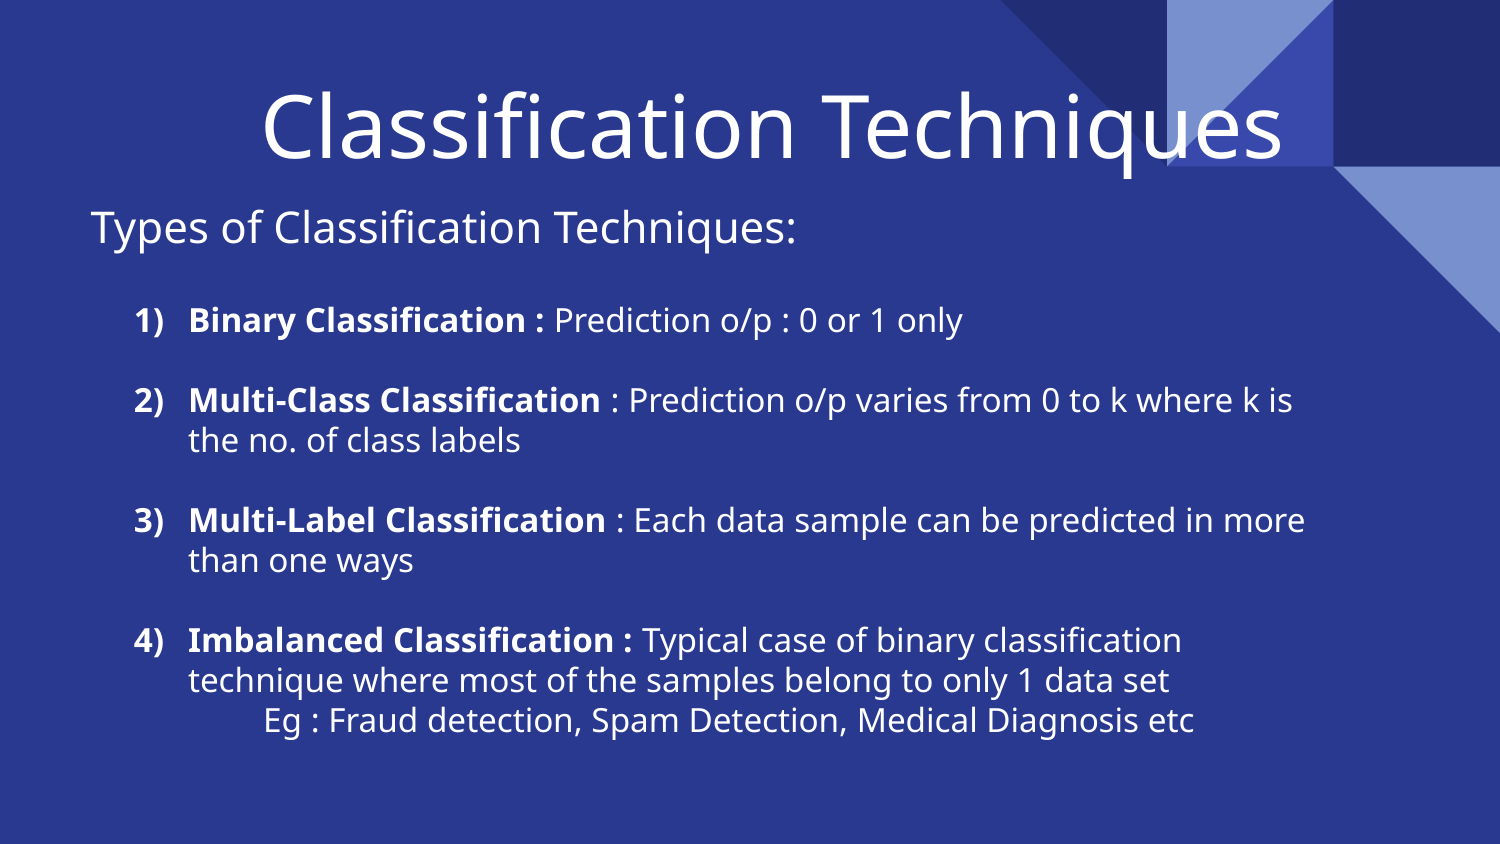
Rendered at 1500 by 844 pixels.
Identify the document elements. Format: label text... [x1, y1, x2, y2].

title Classification Techniques [98, 53, 1447, 191]
text_box Binary Classification : Prediction o/p : 0 or 1 only Multi-Class Classification : Prediction o/p varies from 0 to k where k is the no. of class labels Multi-Label Classification : Each data sample can be predicted in more than one ways Imbalanced Classification : Typical case of binary classification technique where most of the samples belong to only 1 data set Eg : Fraud detection, Spam Detection, Medical Diagnosis etc [98, 284, 1326, 754]
subtitle Types of Classification Techniques: [75, 185, 1425, 257]
